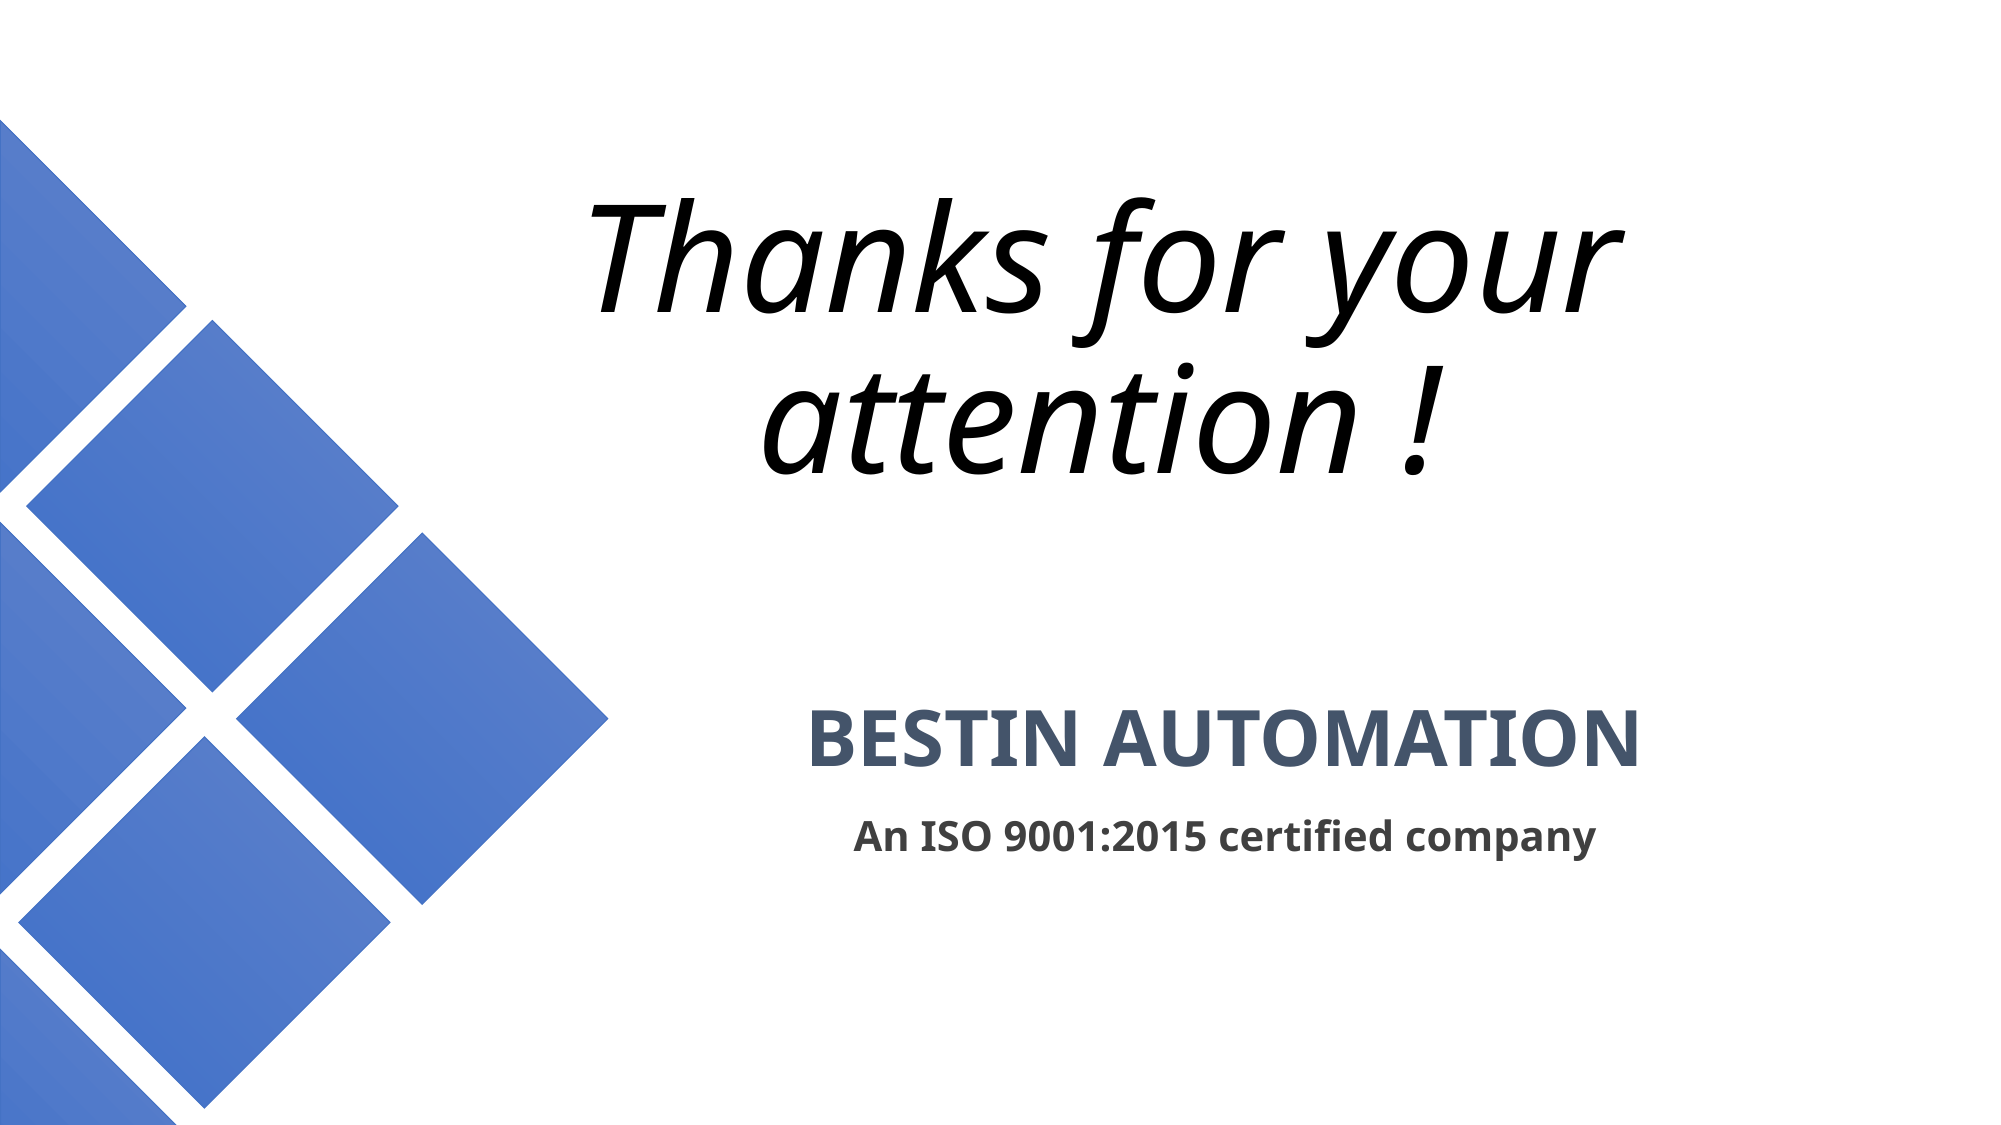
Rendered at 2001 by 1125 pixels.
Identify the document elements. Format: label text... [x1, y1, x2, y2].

text_box An ISO 9001:2015 certified company [818, 802, 1632, 868]
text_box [0, 174, 554, 1125]
title Thanks for your attention ! [554, 174, 1738, 563]
subtitle BESTIN AUTOMATION [700, 691, 1751, 840]
